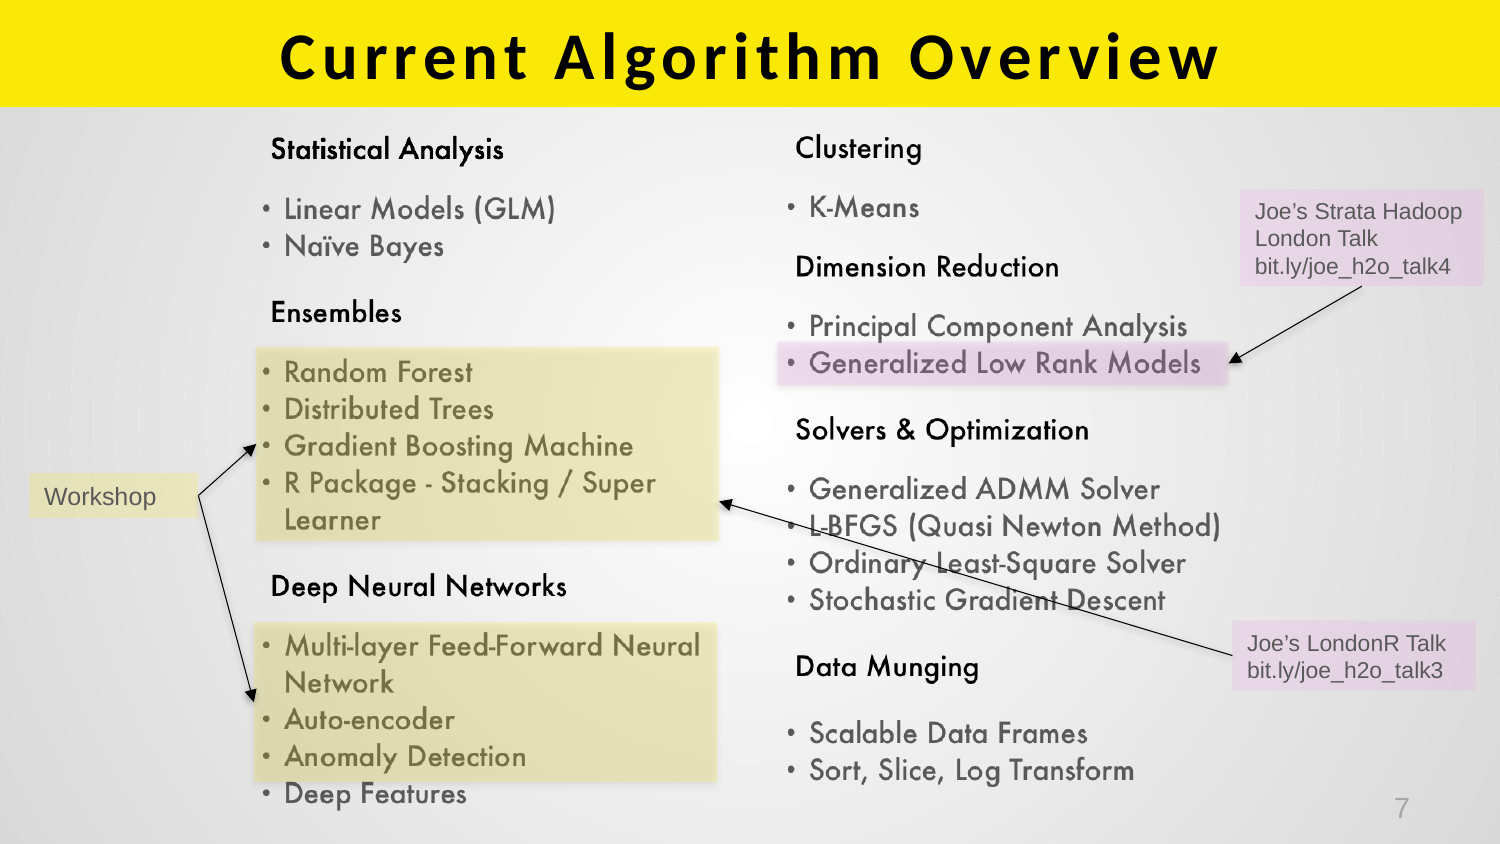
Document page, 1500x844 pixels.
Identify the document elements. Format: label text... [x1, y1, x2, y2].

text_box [198, 443, 257, 497]
picture [256, 89, 1427, 840]
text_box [198, 504, 254, 703]
text_box Joe’s LondonR Talk bit.ly/joe_h2o_talk3 [1431, 620, 1476, 691]
text_box Joe’s Strata Hadoop London Talk bit.ly/joe_h2o_talk4 [1431, 189, 1484, 287]
title Current Algorithm Overview [75, 0, 1425, 108]
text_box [1228, 287, 1363, 364]
text_box Workshop [29, 473, 193, 518]
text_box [718, 501, 1233, 657]
